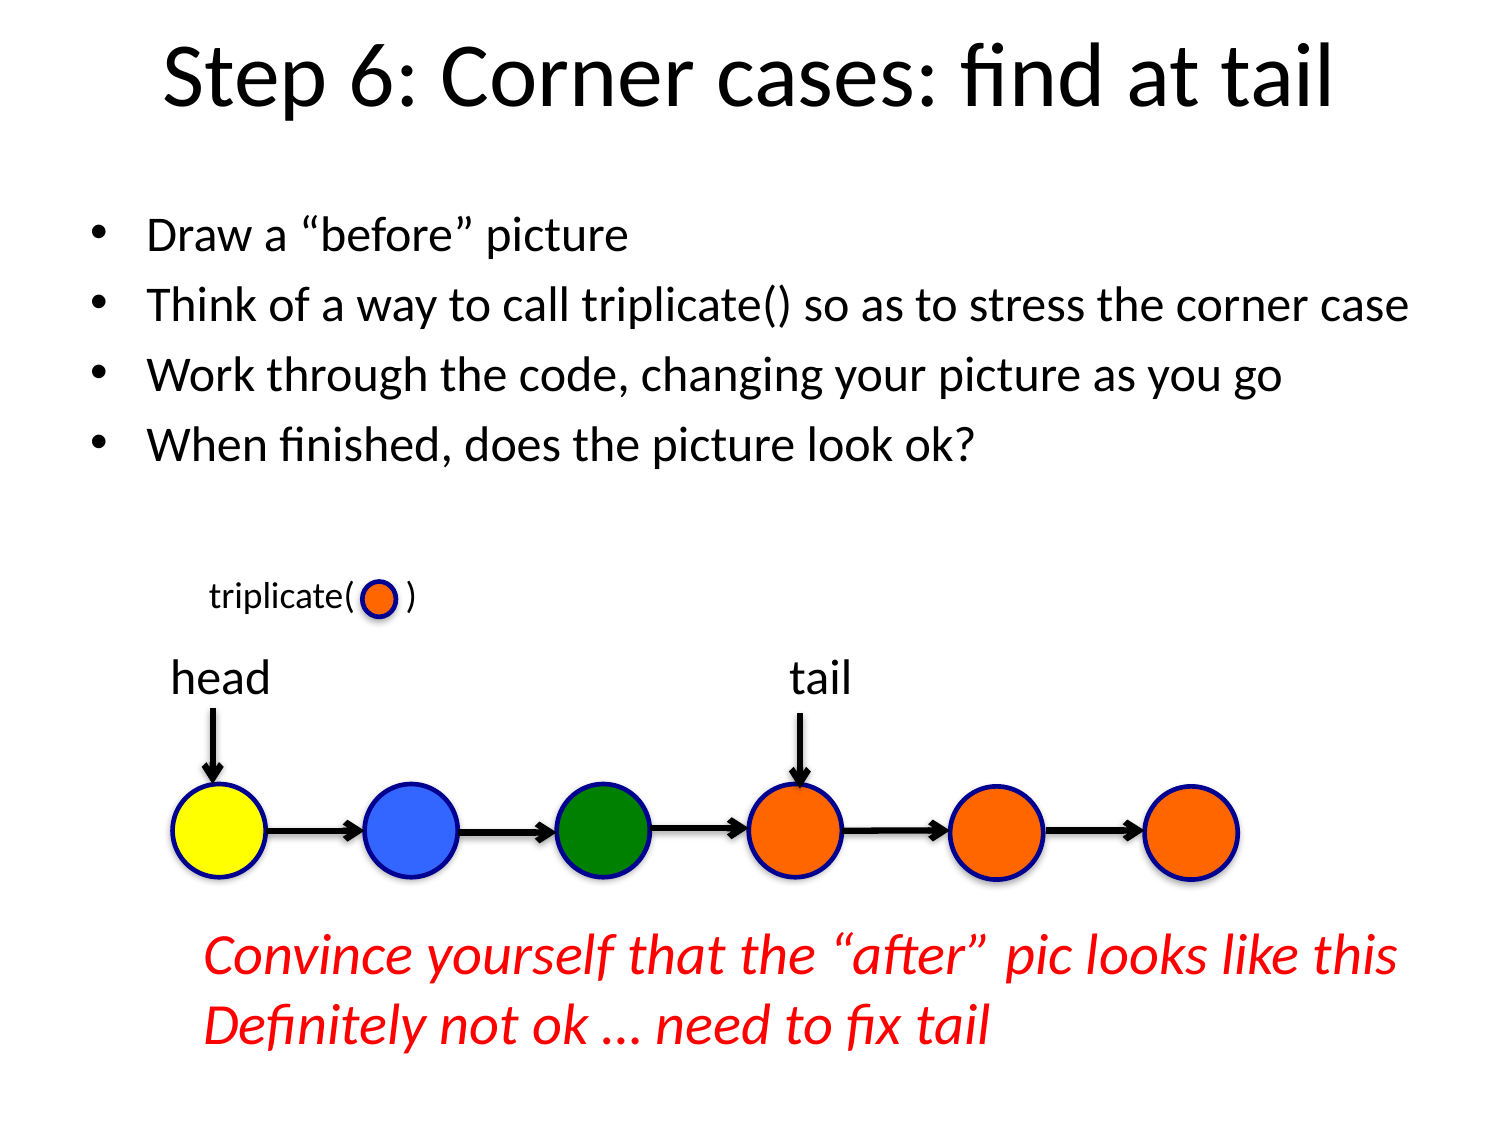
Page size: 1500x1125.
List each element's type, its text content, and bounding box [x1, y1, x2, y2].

text_box [556, 783, 651, 878]
text_box [361, 580, 397, 618]
text_box Convince yourself that the “after” pic looks like this Definitely not ok … need to fix tail [188, 908, 1415, 1064]
text_box triplicate( ) [194, 563, 433, 623]
text_box [1144, 785, 1239, 881]
text_box head tail [155, 637, 868, 712]
title Step 6: Corner cases: find at tail [75, 0, 1425, 164]
text_box [949, 785, 1044, 881]
text_box [171, 783, 267, 878]
text_box [748, 783, 843, 878]
list Draw a “before” picture Think of a way to call triplicate() so as to stress the corner case Work through the code, changing your picture as you go When finished, does the picture look ok? [75, 193, 1468, 323]
text_box [363, 783, 459, 878]
